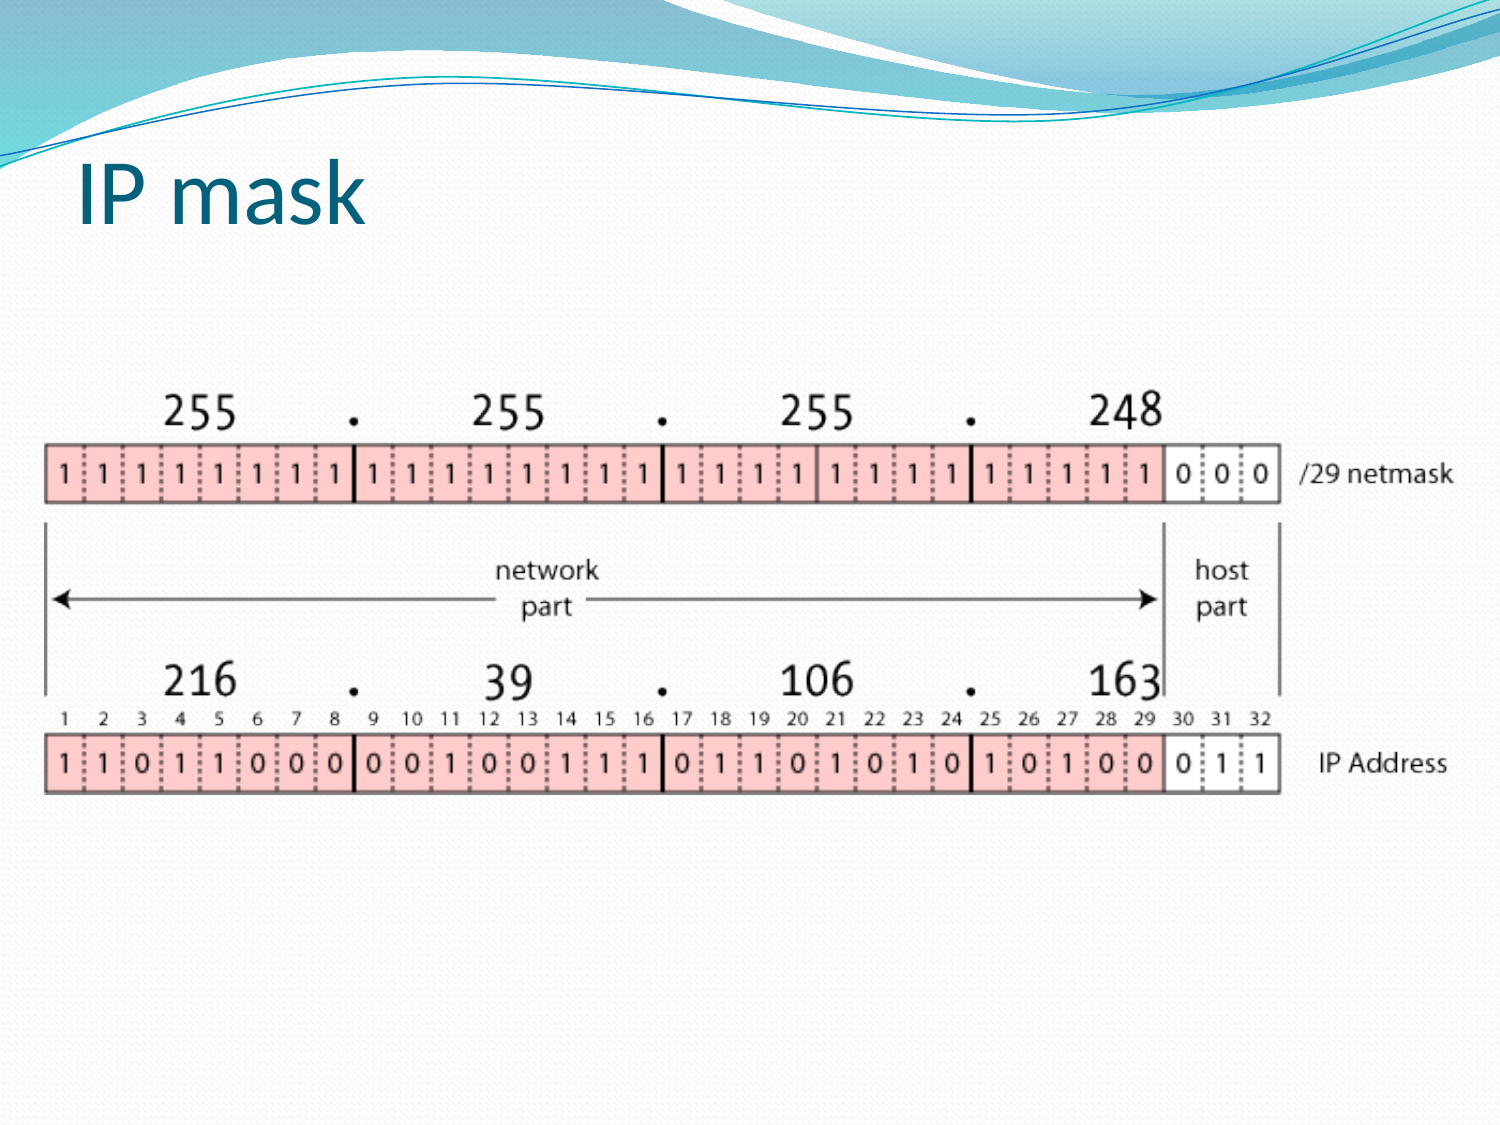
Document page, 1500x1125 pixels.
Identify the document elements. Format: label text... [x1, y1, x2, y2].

picture [43, 380, 1456, 795]
title IP mask [75, 115, 1425, 244]
